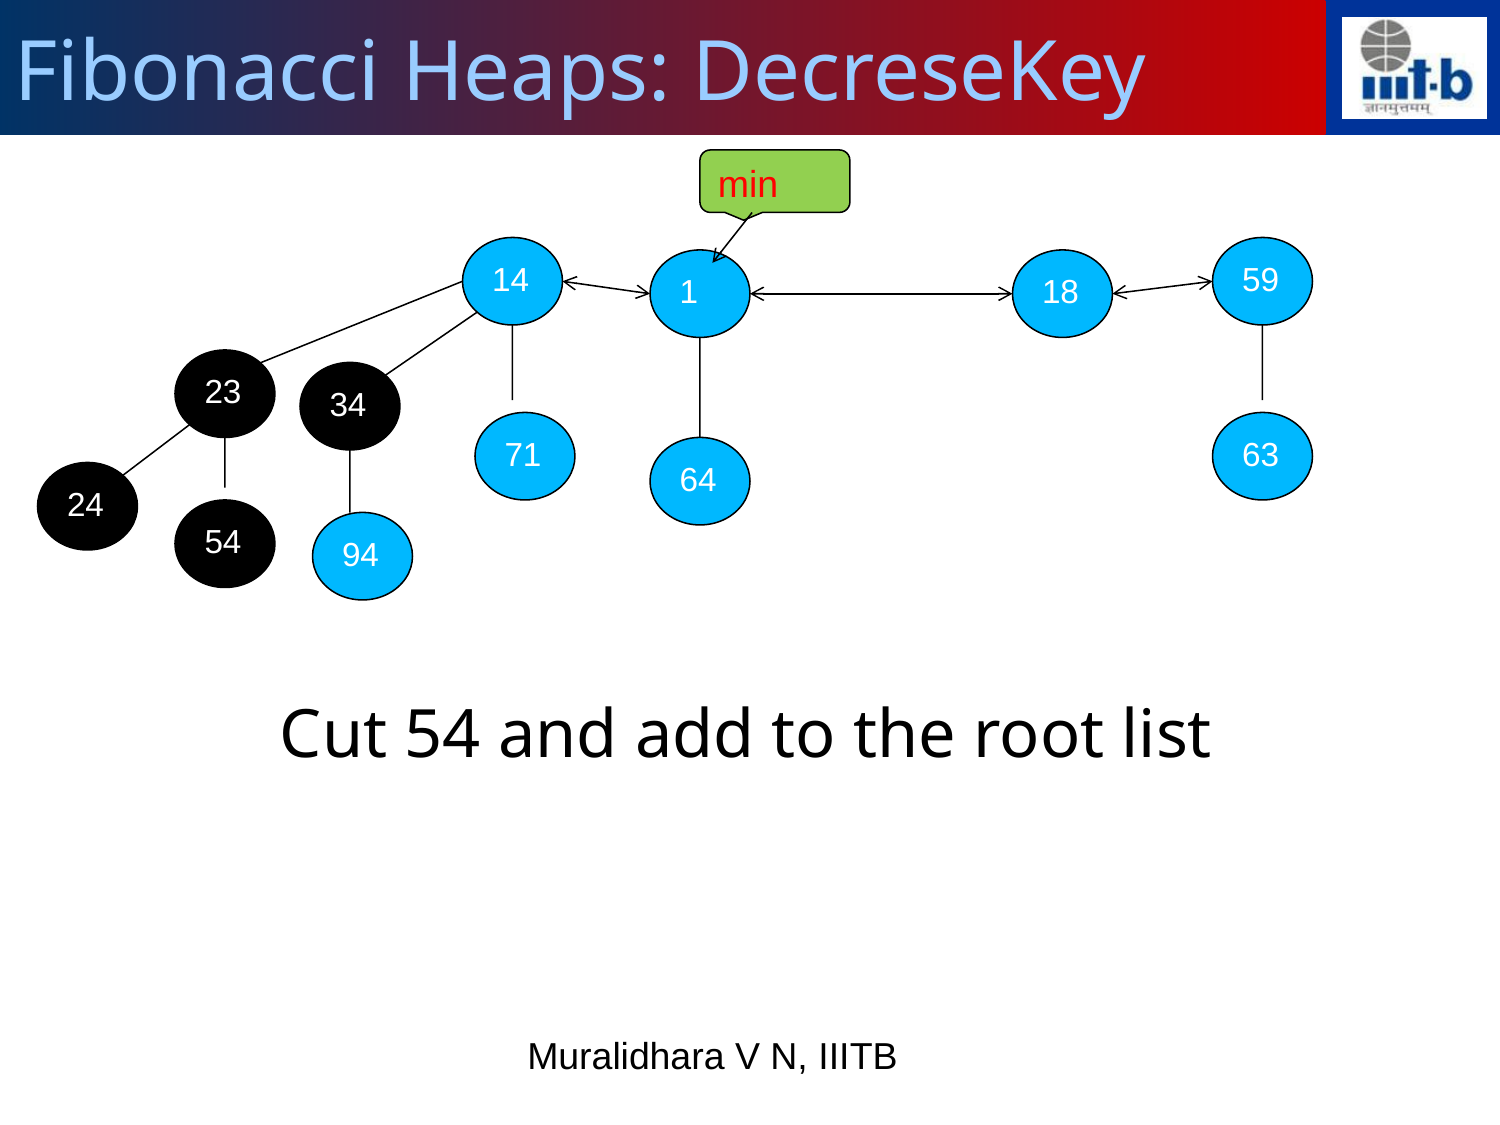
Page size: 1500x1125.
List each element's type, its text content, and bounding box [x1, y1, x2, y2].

text_box 18 [1012, 249, 1112, 338]
footer Muralidhara V N, IIITB [512, 1024, 1251, 1103]
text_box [706, 217, 758, 258]
text_box 64 [650, 437, 751, 525]
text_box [1112, 280, 1213, 294]
text_box 63 [1212, 412, 1313, 500]
picture [1342, 17, 1487, 119]
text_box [320, 220, 403, 424]
text_box 54 [174, 499, 275, 588]
text_box min [699, 149, 850, 216]
text_box 59 [1212, 237, 1313, 325]
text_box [130, 416, 182, 484]
text_box 14 [462, 237, 563, 325]
text_box 94 [312, 512, 413, 600]
text_box 23 [174, 349, 275, 438]
text_box 71 [474, 412, 575, 500]
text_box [562, 280, 651, 294]
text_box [408, 297, 464, 390]
text_box 24 [37, 462, 138, 550]
text_box 34 [300, 374, 391, 450]
list Cut 54 and add to the root list [74, 199, 1426, 1006]
text_box 1 [650, 249, 750, 338]
title Fibonacci Heaps: DecreseKey [0, 0, 1326, 136]
